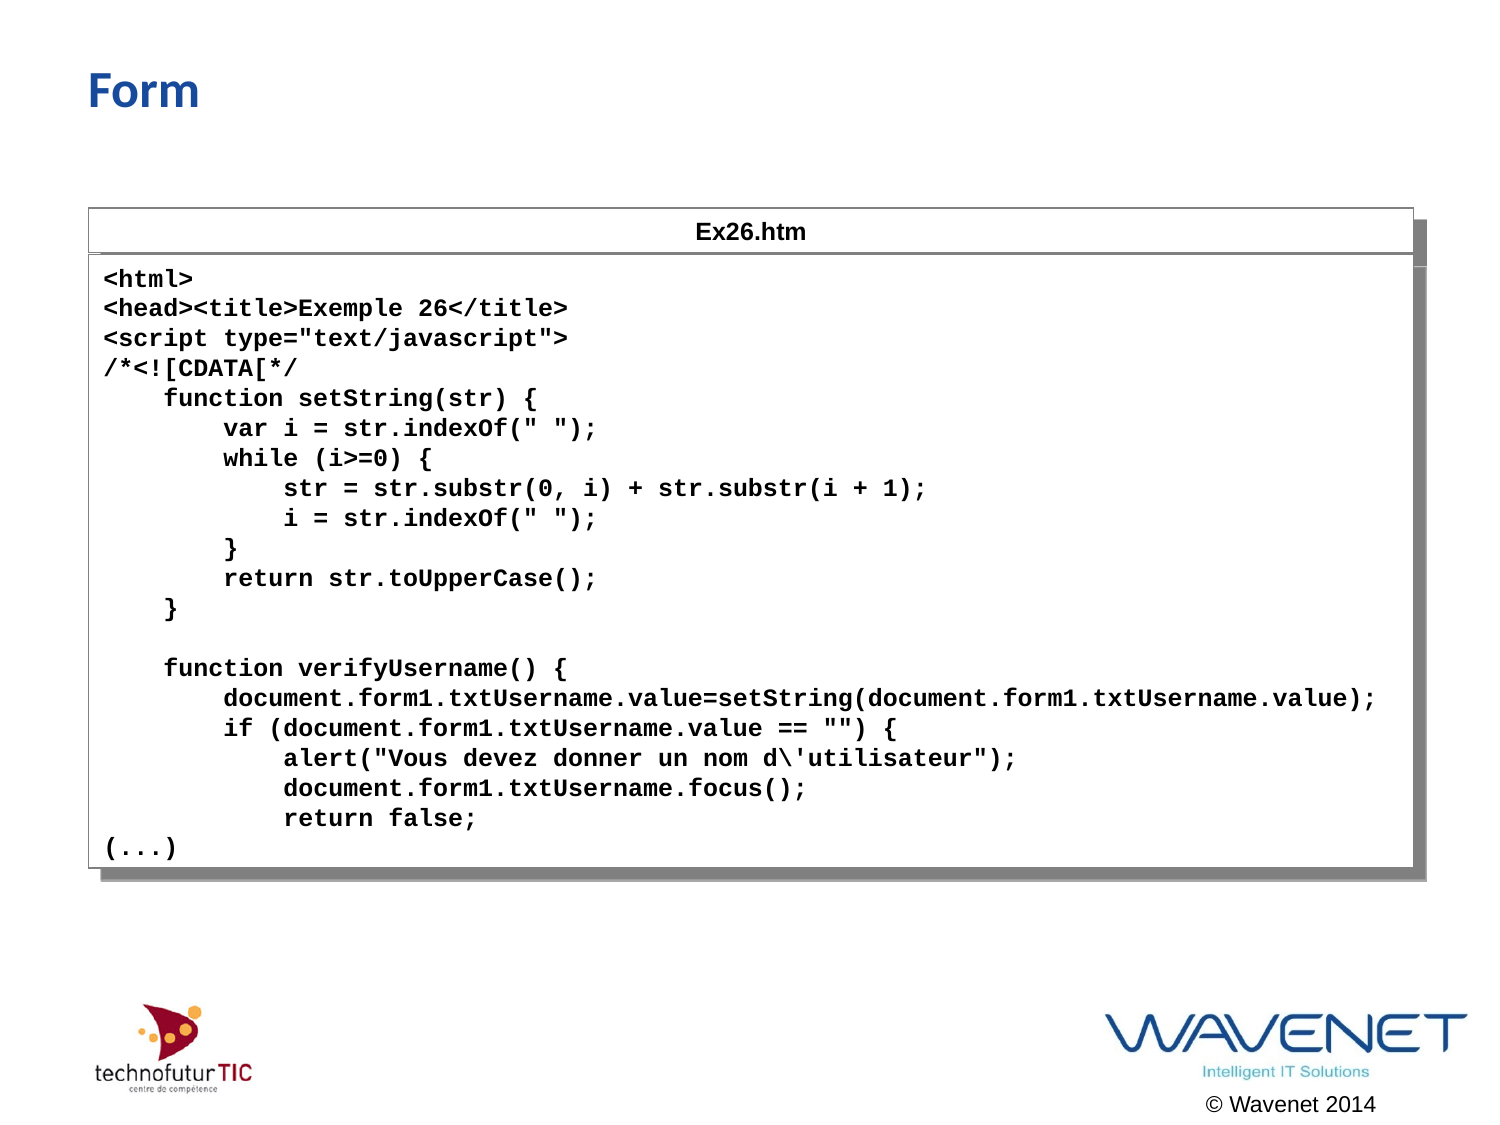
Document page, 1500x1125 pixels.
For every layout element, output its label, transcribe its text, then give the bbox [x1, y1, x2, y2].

text_box <html> <head><title>Exemple 26</title> <script type="text/javascript"> /*<![CDATA[*/ function setString(str) { var i = str.indexOf(" "); while (i>=0) { str = str.substr(0, i) + str.substr(i + 1); i = str.indexOf(" "); } return str.toUpperCase(); } function verifyUsername() { document.form1.txtUsername.value=setString(document.form1.txtUsername.value); if (document.form1.txtUsername.value == "") { alert("Vous devez donner un nom d\'utilisateur"); document.form1.txtUsername.focus(); return false; (...) [88, 254, 1414, 869]
picture [88, 995, 259, 1098]
title Form [72, 47, 1426, 145]
picture [1103, 1012, 1469, 1081]
text_box Ex26.htm [88, 208, 1414, 253]
slide_number © Wavenet 2014 [1116, 1088, 1467, 1120]
